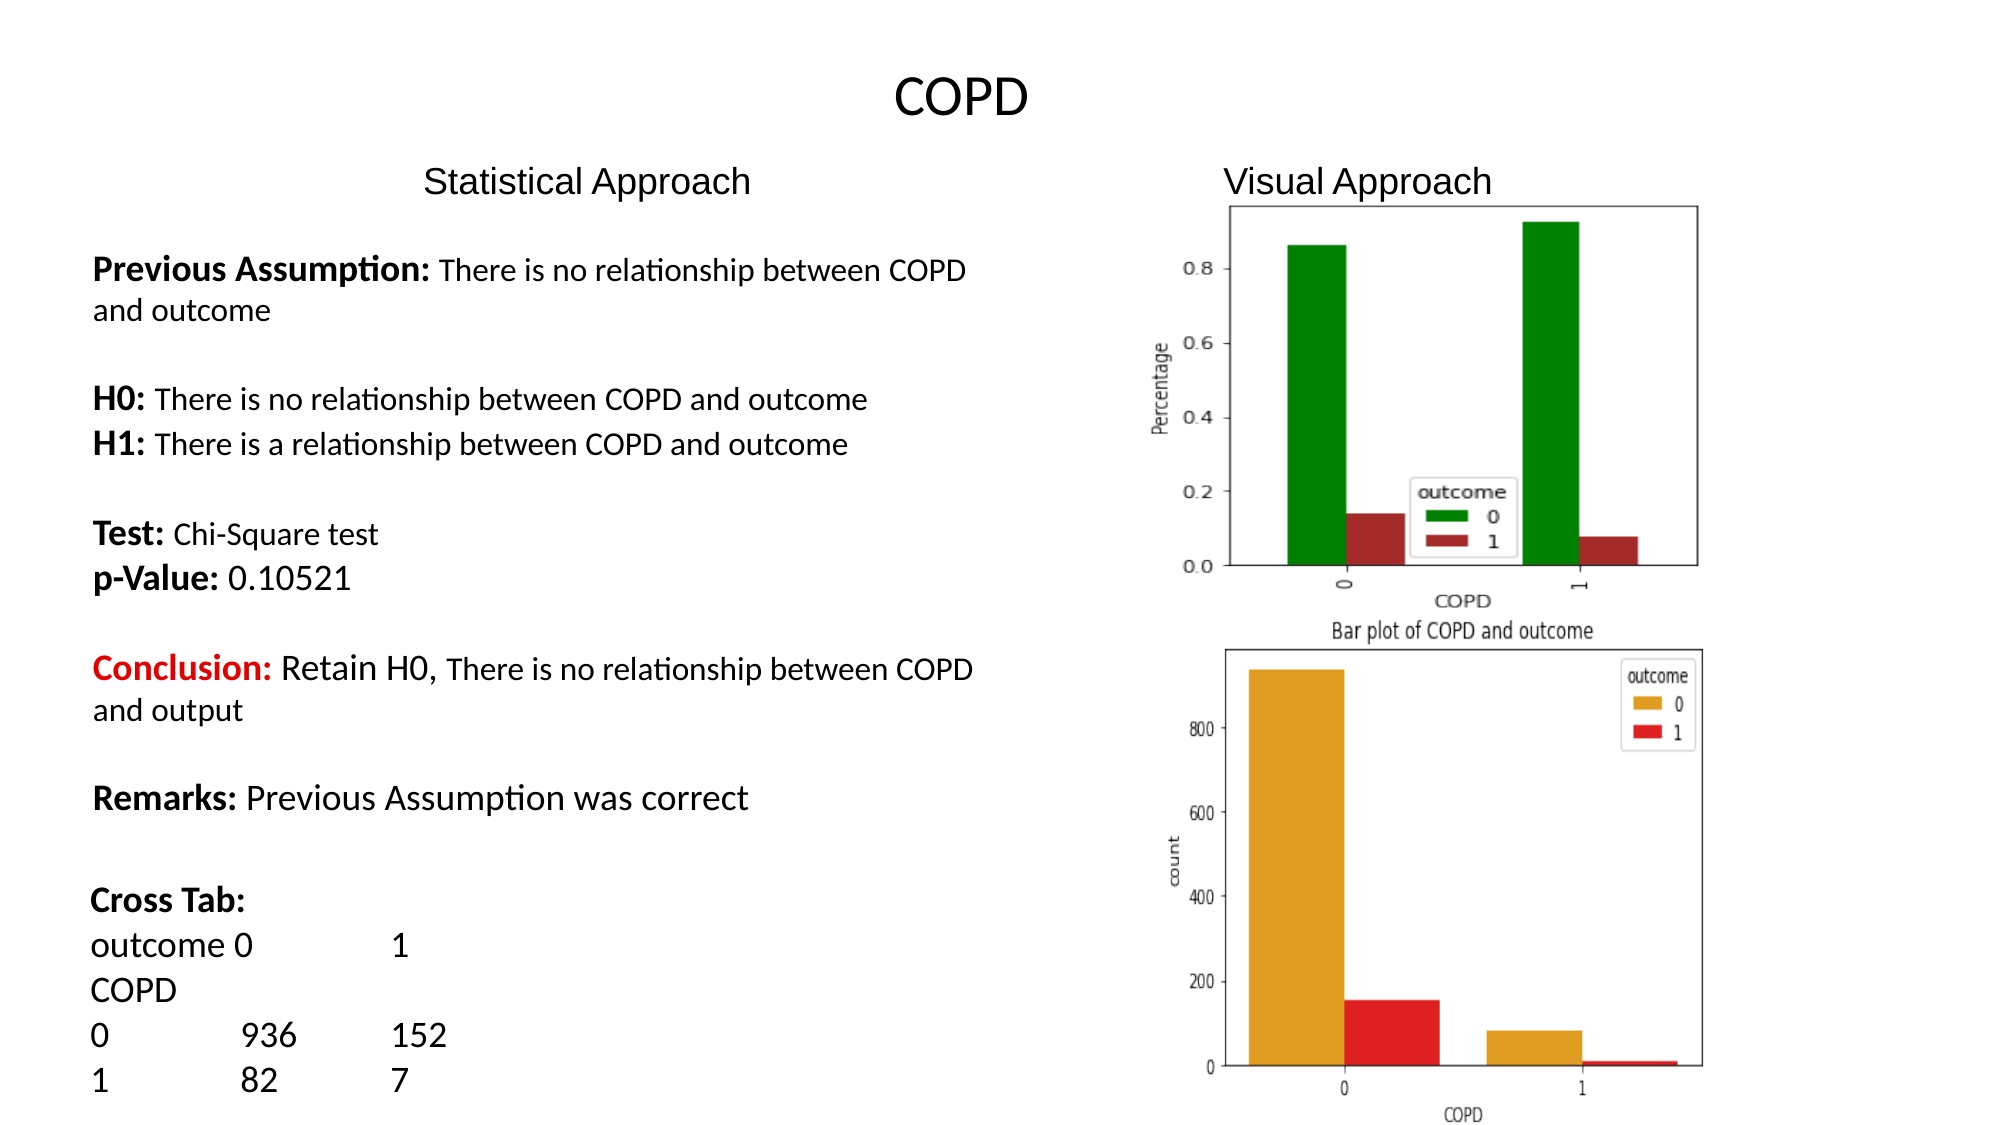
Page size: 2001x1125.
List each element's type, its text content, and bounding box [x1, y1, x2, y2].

text_box COPD [879, 49, 1045, 135]
picture [1137, 194, 1712, 1125]
text_box Visual Approach [1058, 149, 1658, 210]
text_box Previous Assumption: There is no relationship between COPD and outcome H0: There is no relationship between COPD and outcome H1: There is a relationship between COPD and outcome Test: Chi-Square test p-Value: 0.10521 Conclusion: Retain H0, There is no relationship between COPD and output Remarks: Previous Assumption was correct [78, 236, 1011, 826]
text_box Cross Tab: outcome 0 1 COPD 0 936 152 1 82 7 [75, 867, 1014, 1108]
text_box Statistical Approach [287, 149, 888, 210]
